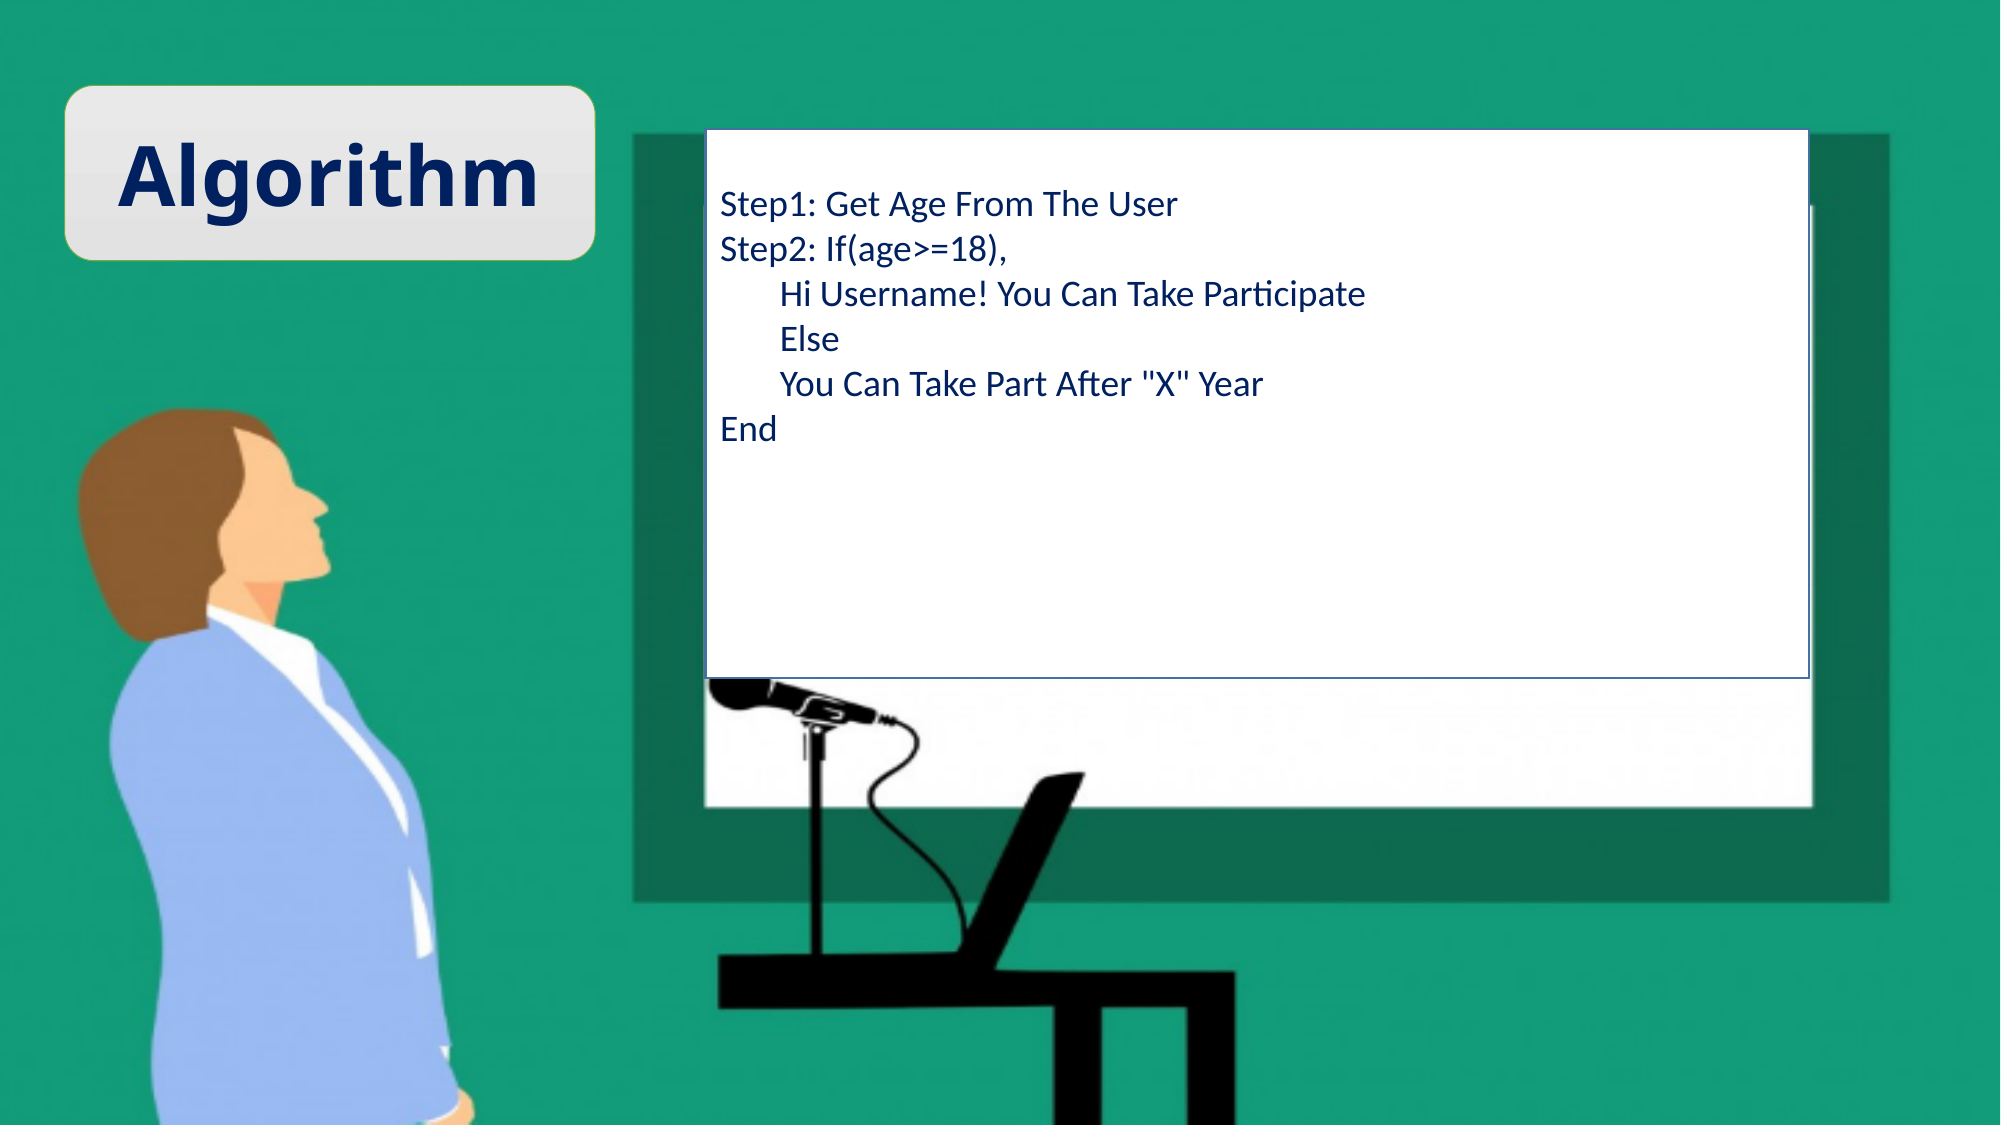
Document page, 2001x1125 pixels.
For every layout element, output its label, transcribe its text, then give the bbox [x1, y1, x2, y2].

text_box Algorithm [64, 84, 596, 262]
text_box Step1: Get Age From The User Step2: If(age>=18), Hi Username! You Can Take Participate Else You Can Take Part After "X" Year End [704, 128, 1810, 679]
picture [0, 0, 2001, 1125]
